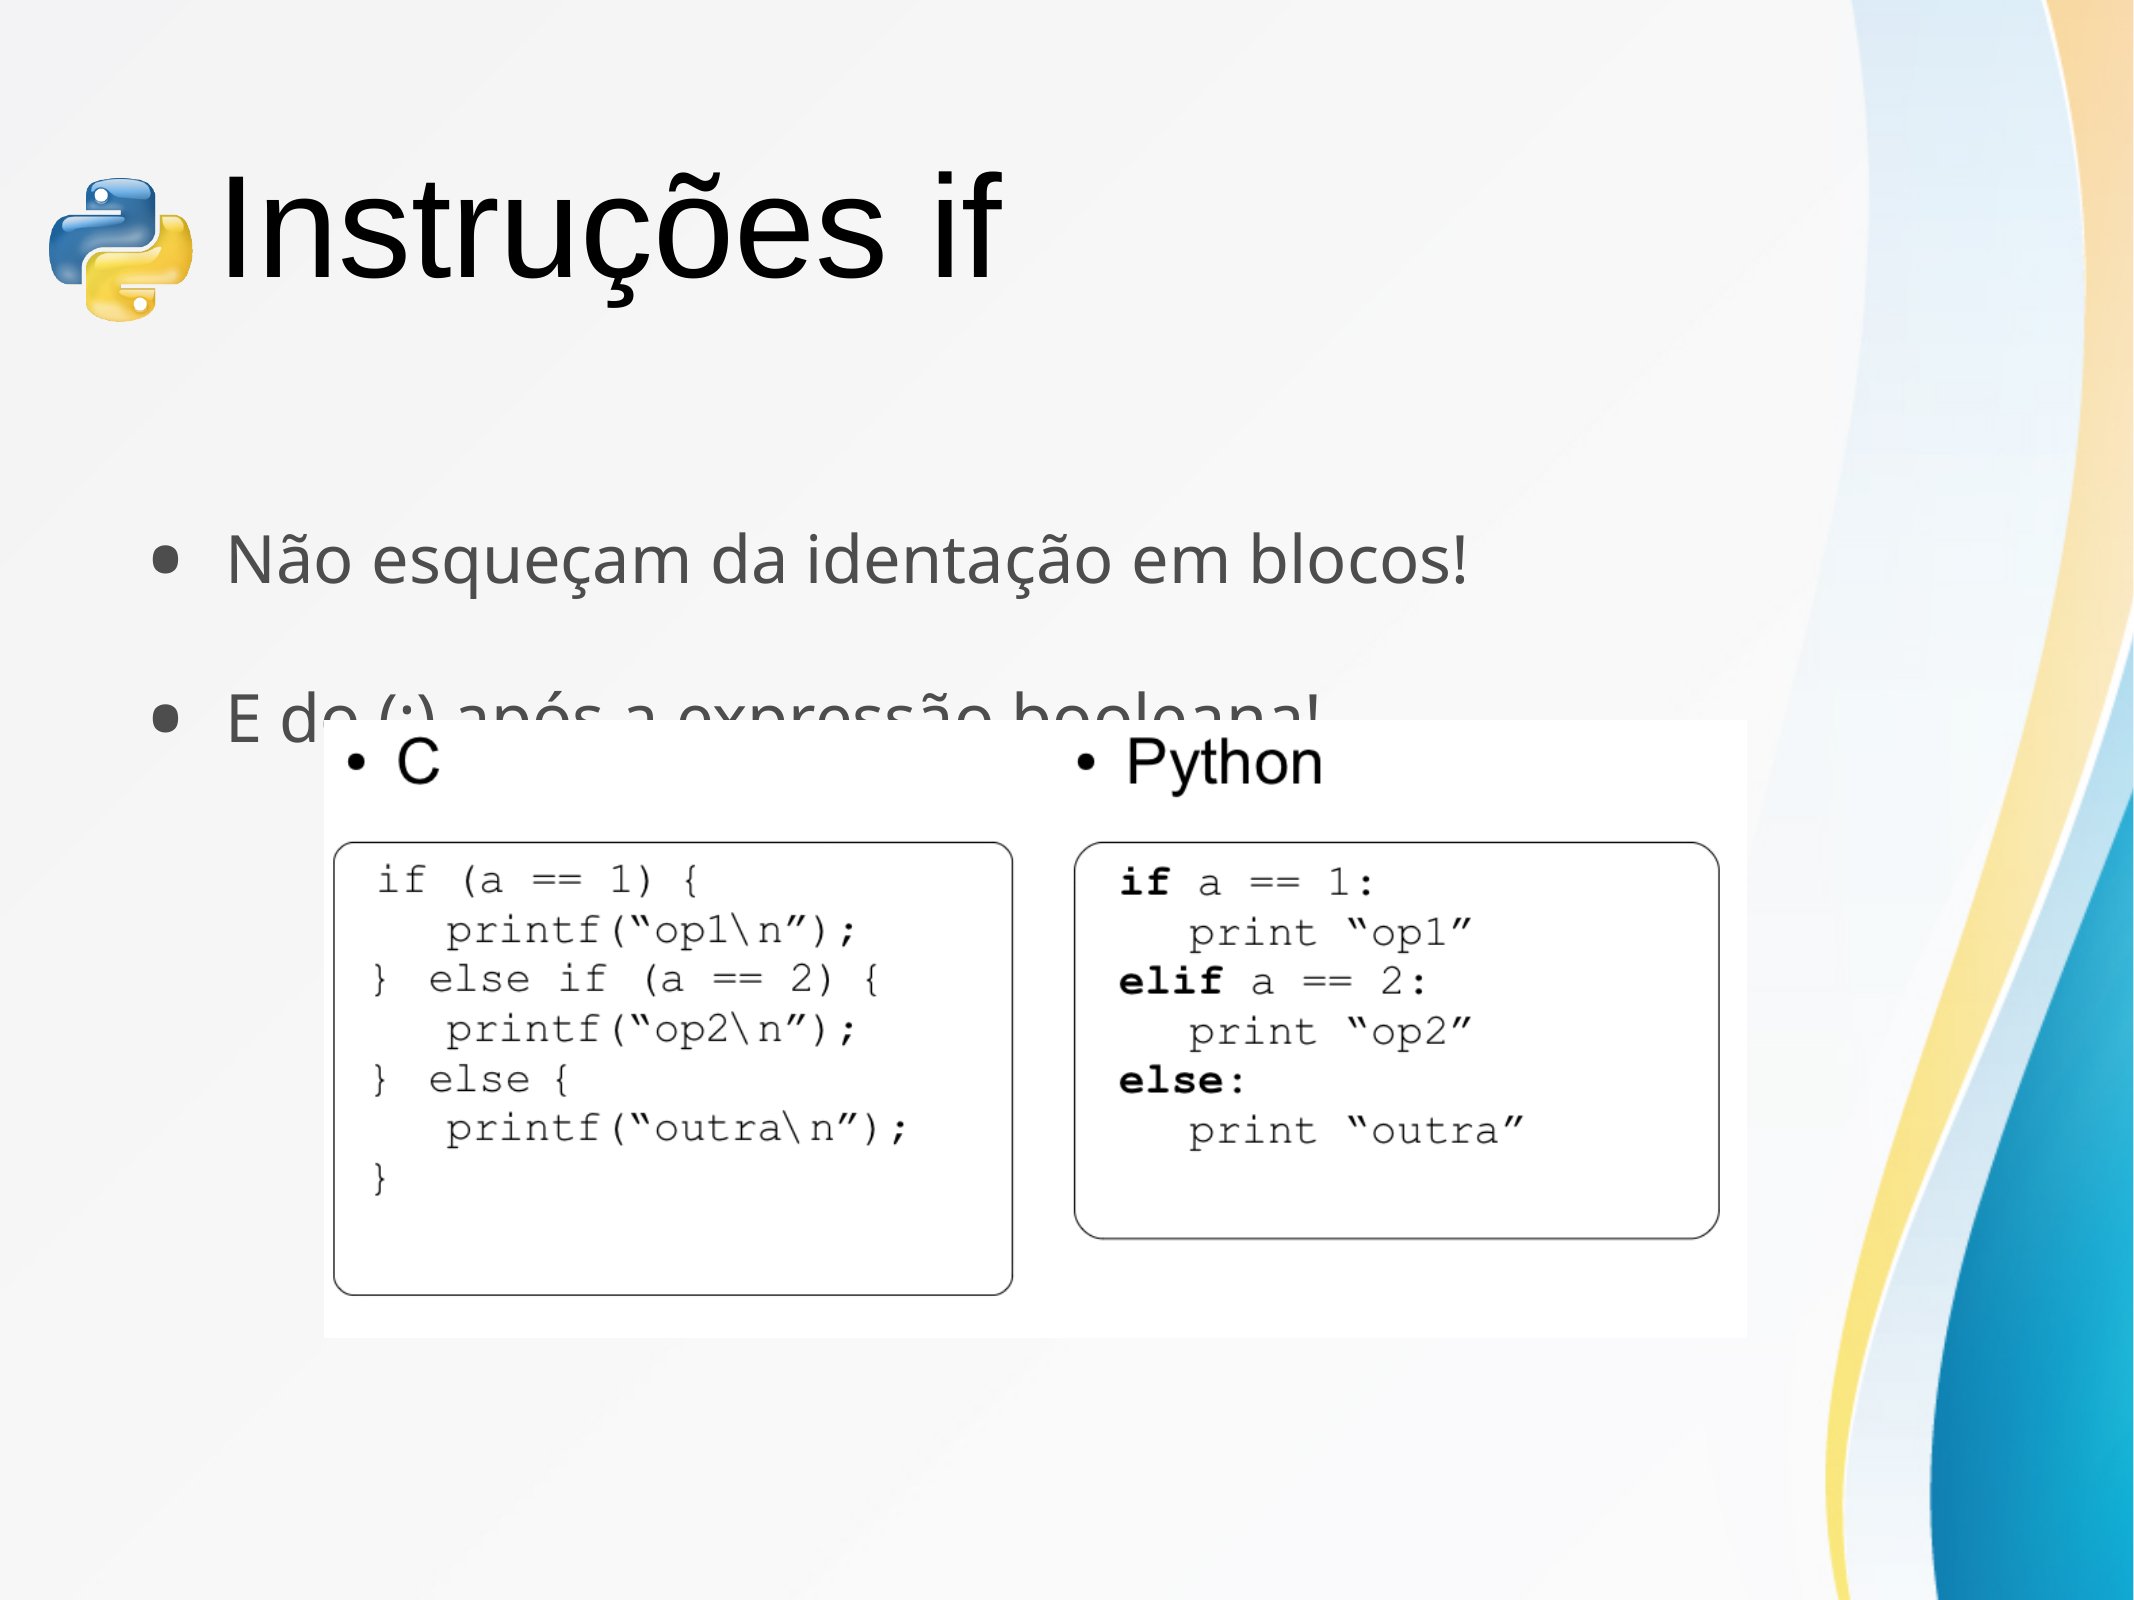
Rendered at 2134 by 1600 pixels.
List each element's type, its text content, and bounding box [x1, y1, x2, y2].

title Instruções if [208, 89, 1926, 349]
picture [2130, 1501, 2134, 1512]
text_box Não esqueçam da identação em blocos! E do (:) após a expressão booleana! [144, 347, 1635, 925]
picture [0, 0, 2134, 1600]
slide_number [1528, 1457, 2027, 1569]
